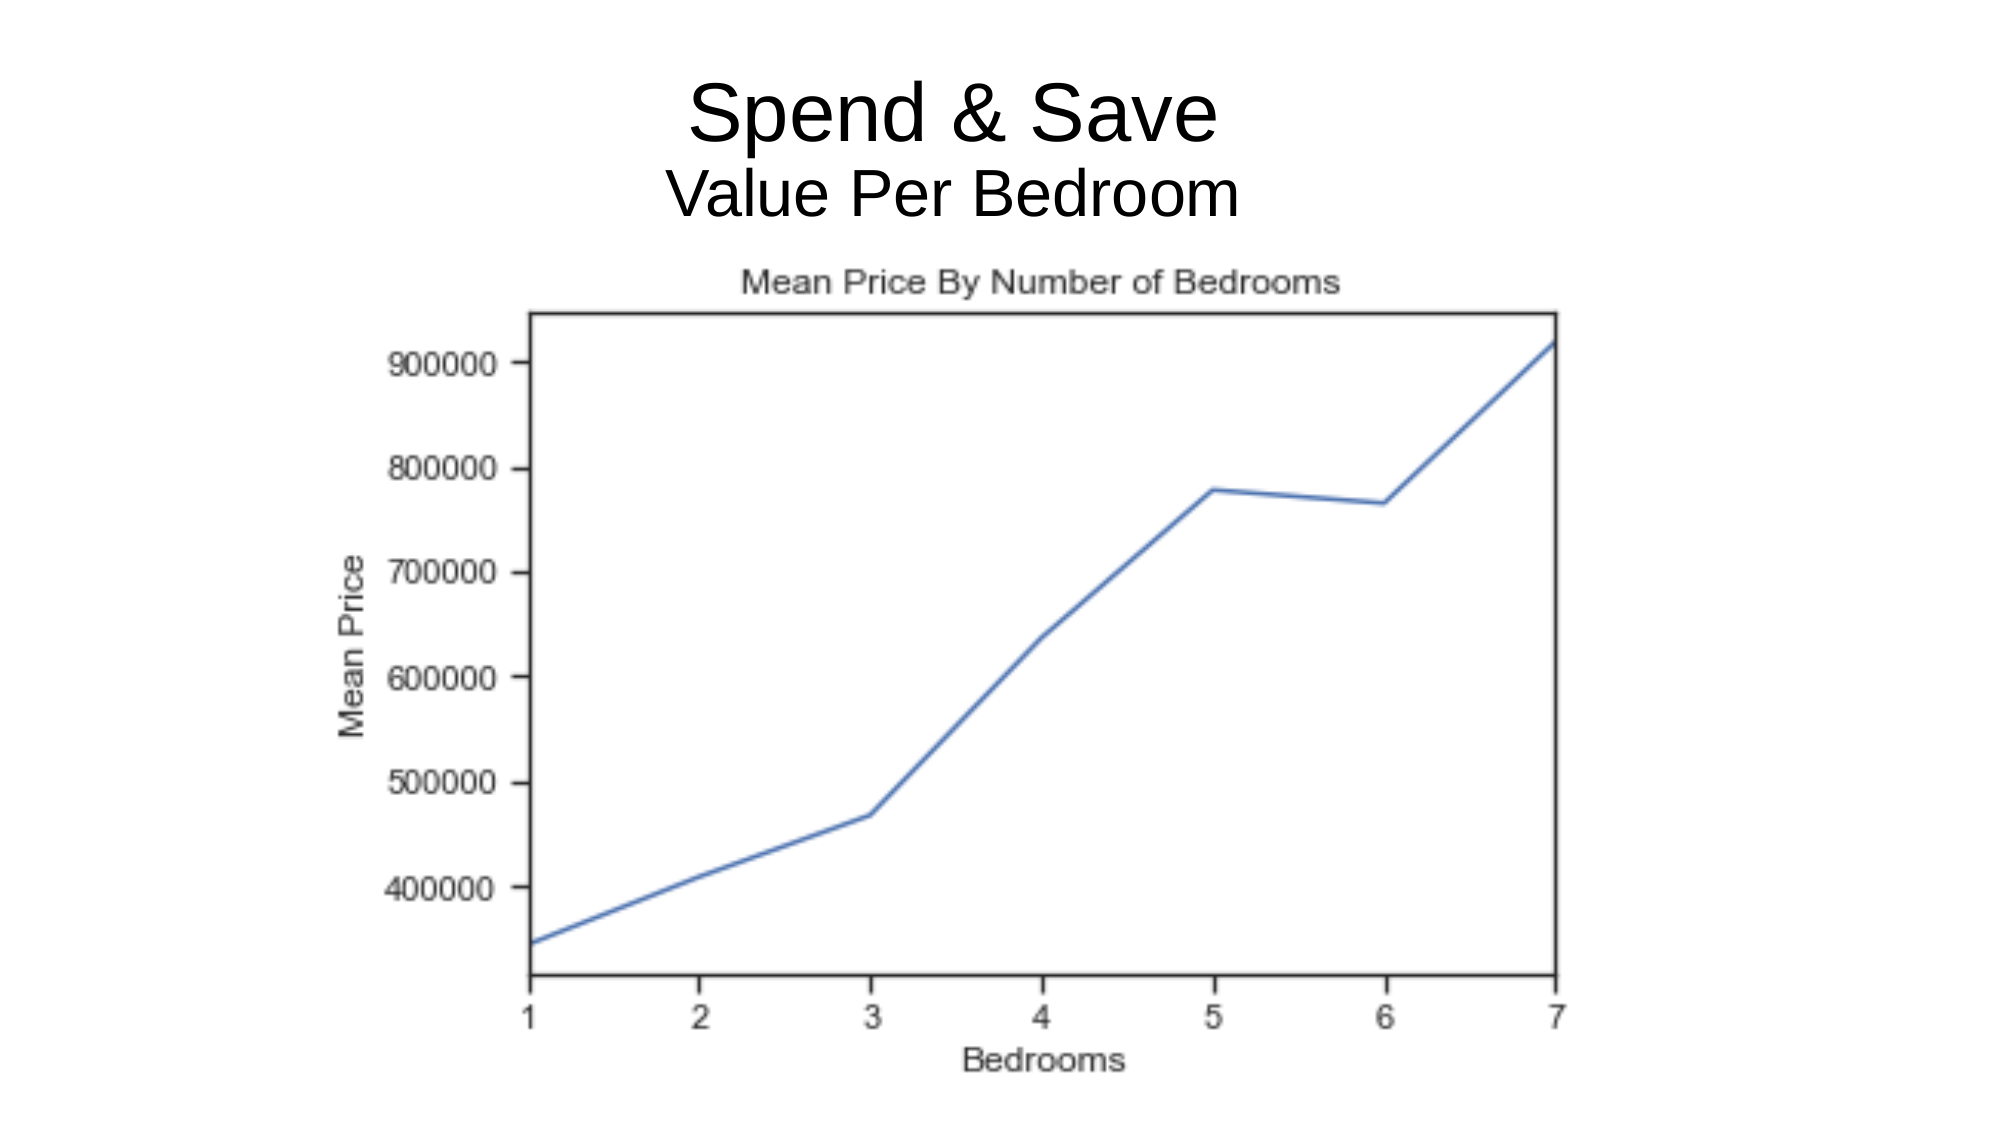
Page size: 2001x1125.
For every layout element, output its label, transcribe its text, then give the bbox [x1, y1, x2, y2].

title Spend & Save Value Per Bedroom [91, 41, 1817, 259]
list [321, 249, 1586, 1100]
